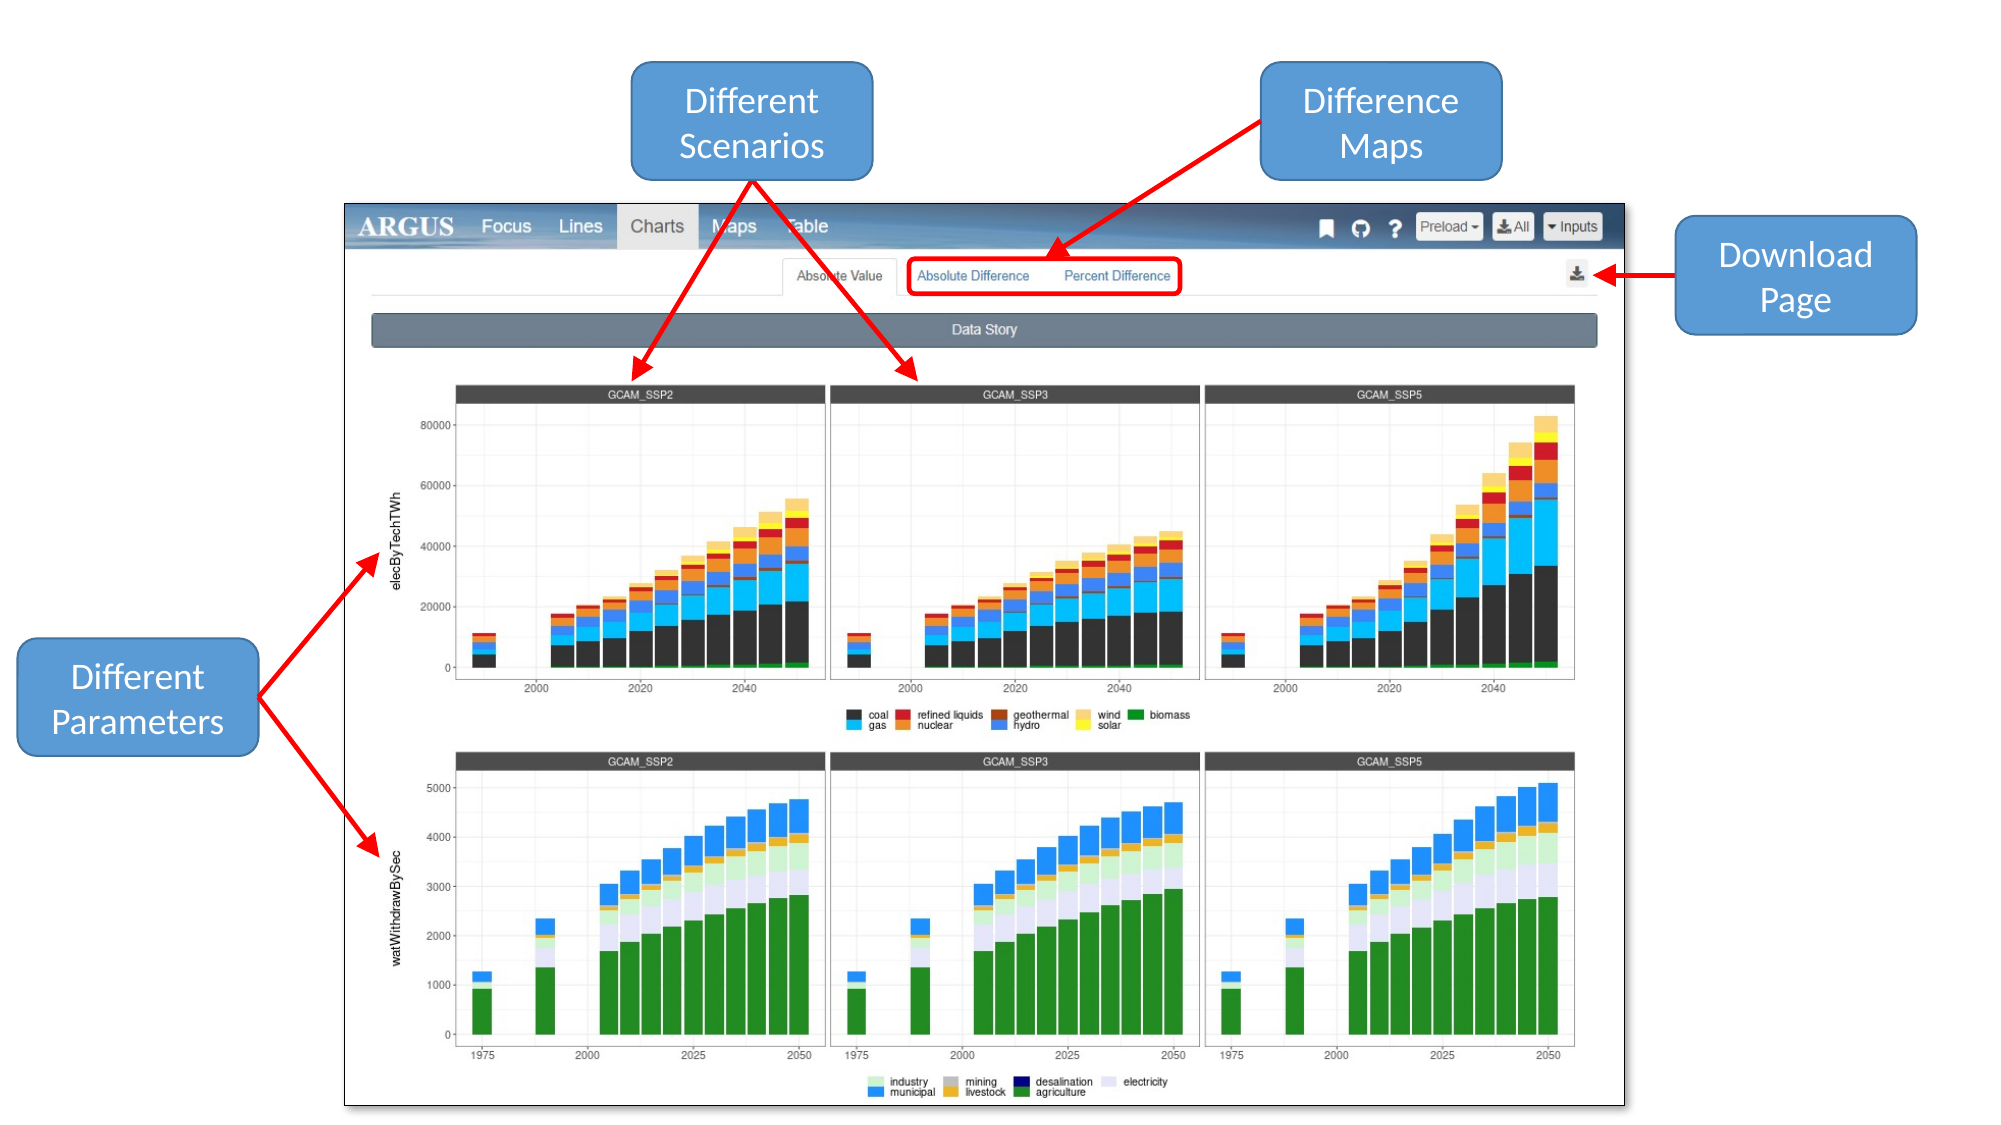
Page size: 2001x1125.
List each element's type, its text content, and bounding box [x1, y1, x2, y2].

picture [344, 203, 1625, 1106]
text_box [631, 179, 752, 382]
text_box Download Page [1674, 214, 1918, 336]
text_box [752, 179, 918, 382]
text_box Different Scenarios [630, 61, 874, 179]
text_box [258, 697, 380, 858]
text_box Difference Maps [1259, 61, 1503, 181]
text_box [1044, 120, 1261, 259]
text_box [258, 552, 380, 697]
text_box Different Parameters [16, 637, 258, 757]
